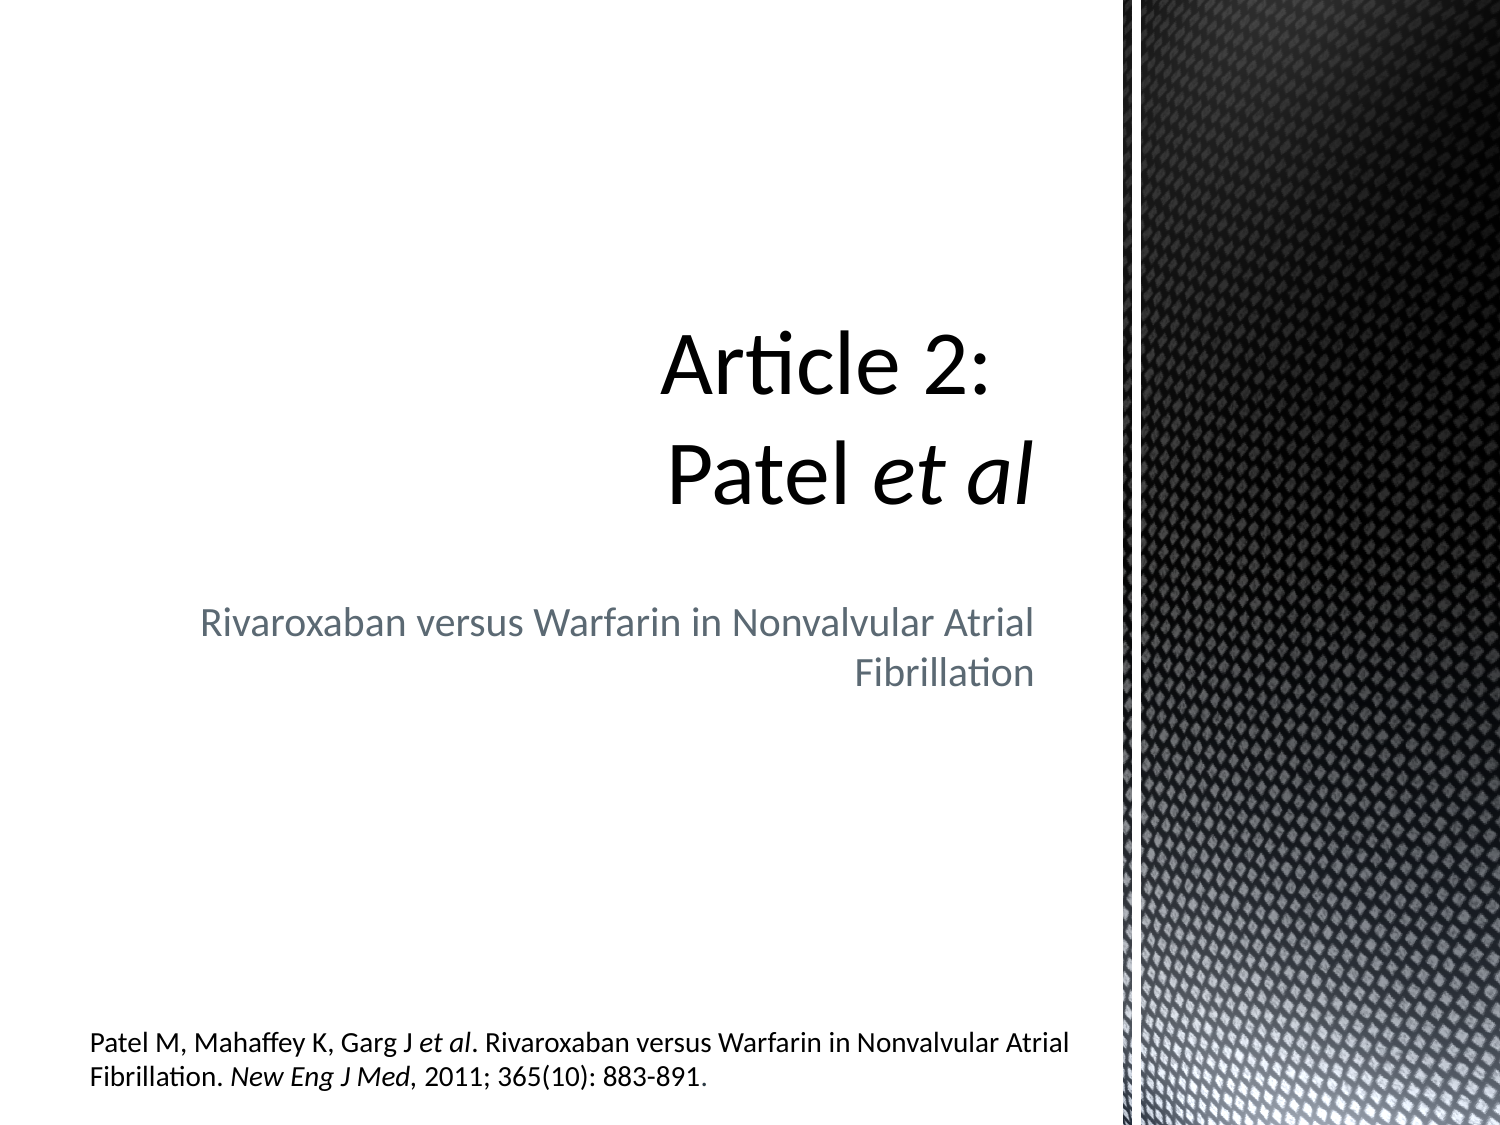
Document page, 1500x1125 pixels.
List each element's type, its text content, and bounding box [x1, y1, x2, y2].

subtitle Rivaroxaban versus Warfarin in Nonvalvular Atrial Fibrillation [75, 588, 1050, 938]
text_box Patel M, Mahaffey K, Garg J et al. Rivaroxaban versus Warfarin in Nonvalvular Atrial Fibrillation. New Eng J Med, 2011; 365(10): 883-891. [74, 1015, 1123, 1101]
picture [1123, 0, 1500, 1125]
title Article 2: Patel et al [75, 237, 1050, 588]
